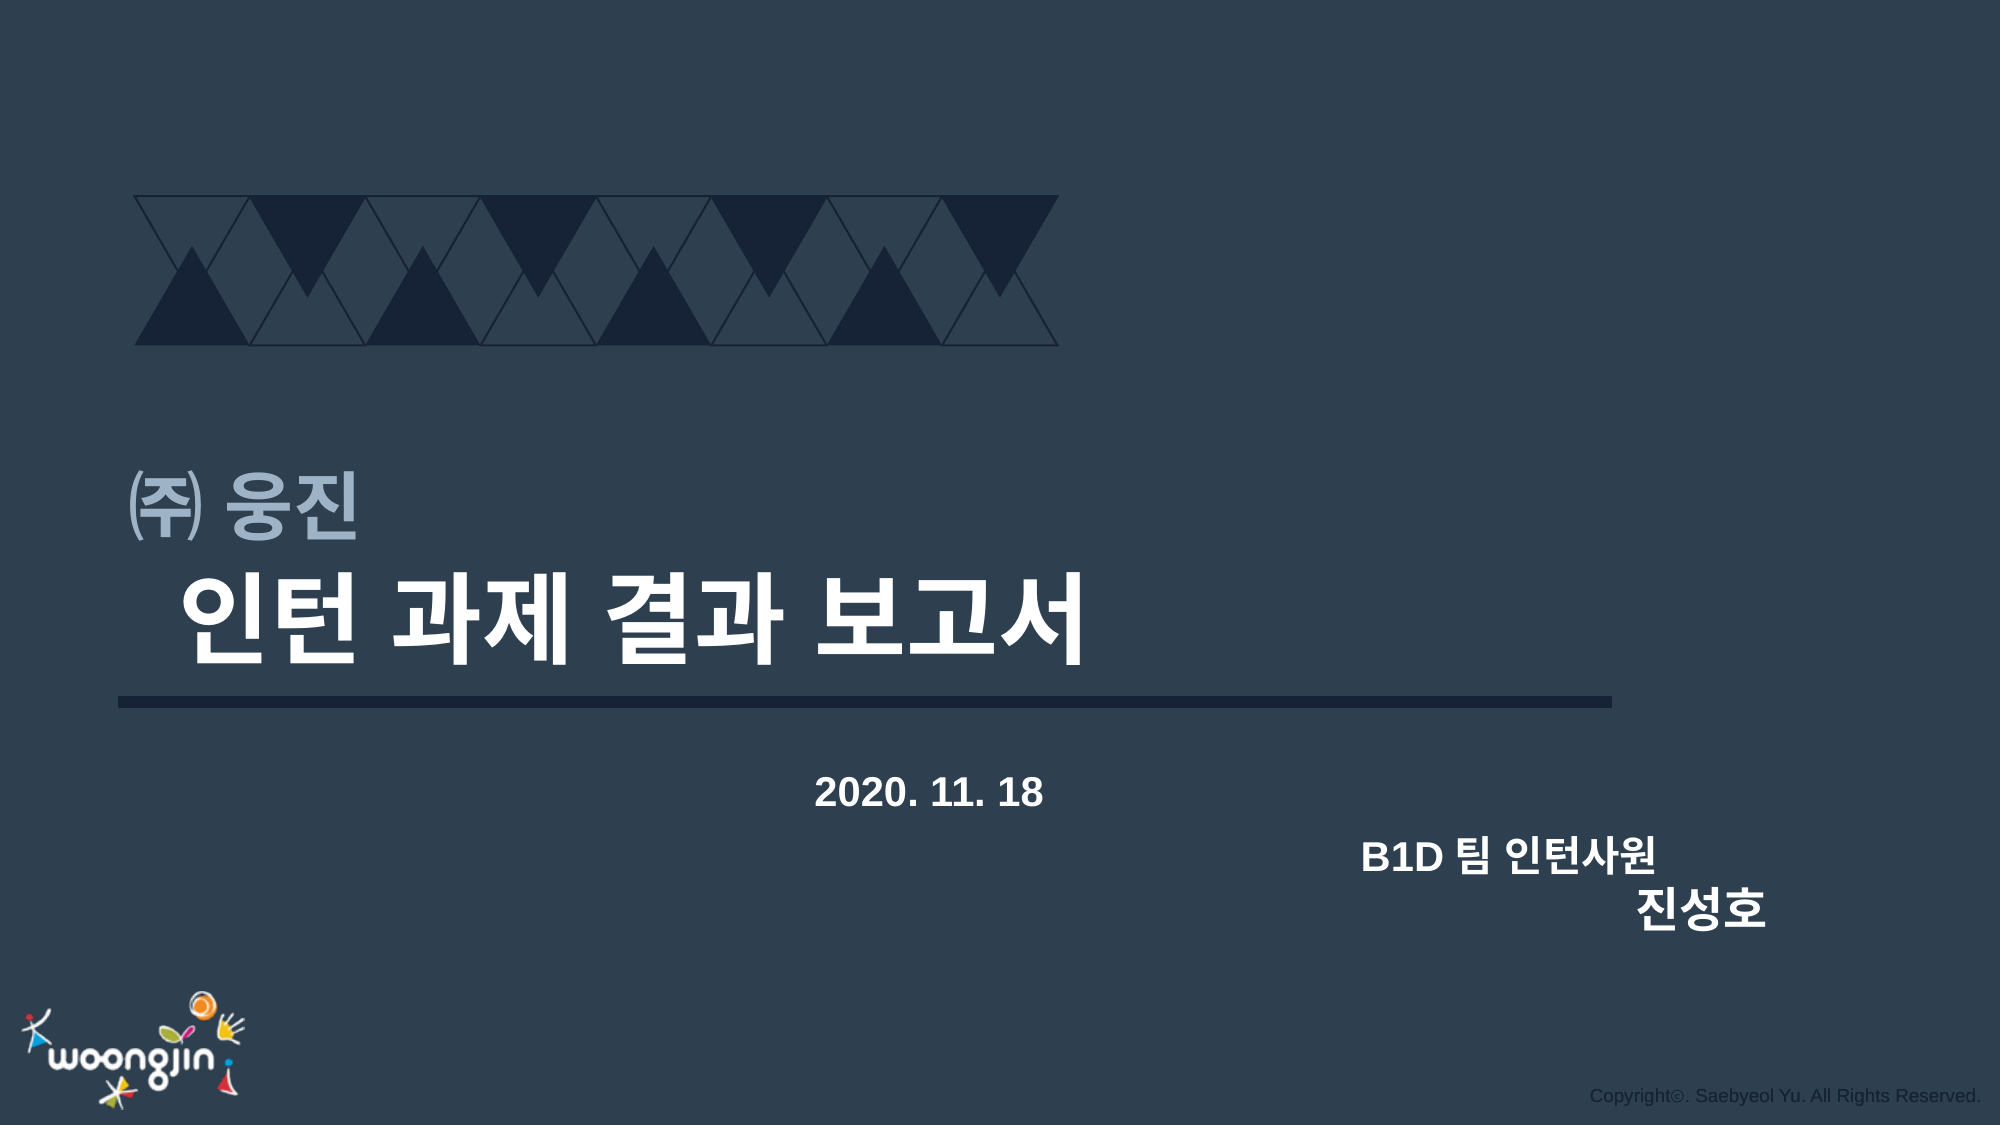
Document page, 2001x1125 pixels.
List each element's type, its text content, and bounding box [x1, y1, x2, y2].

text_box 2020. 11. 18 [799, 756, 1071, 822]
text_box B1D팀 인턴사원 진성호 [1345, 822, 1783, 945]
text_box ㈜ 웅진 [113, 452, 1237, 558]
text_box 인턴 과제 결과 보고서 [164, 558, 1106, 684]
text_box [134, 196, 1058, 346]
picture [21, 991, 245, 1110]
